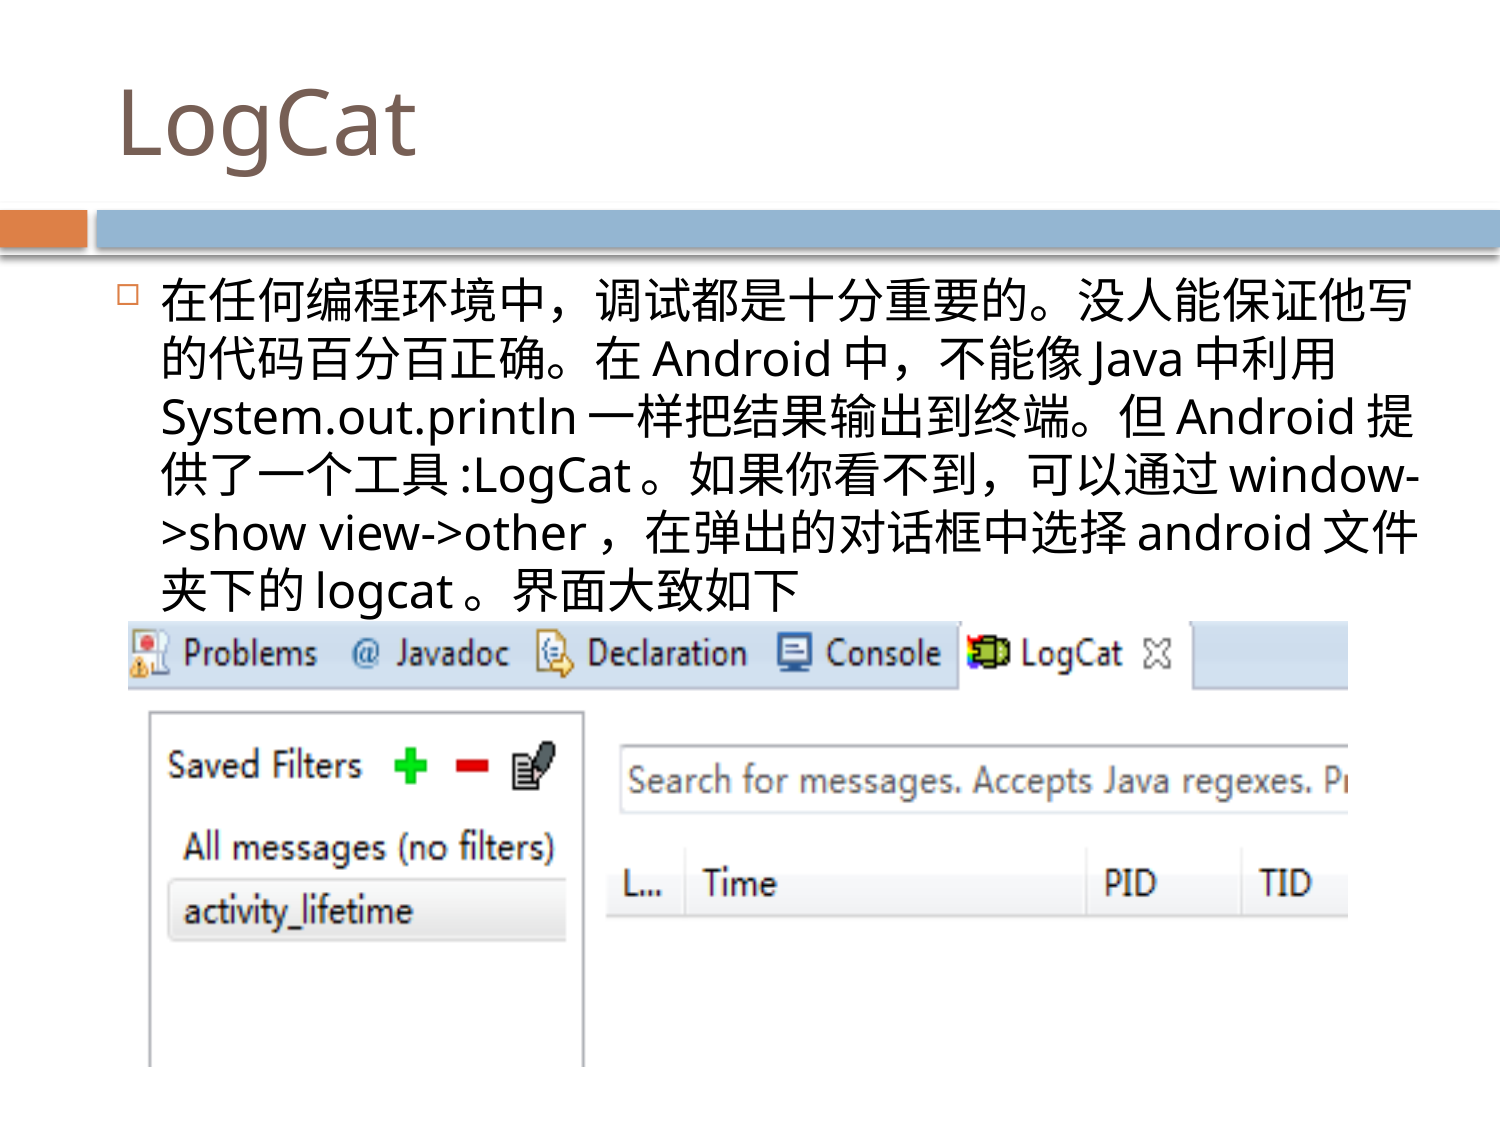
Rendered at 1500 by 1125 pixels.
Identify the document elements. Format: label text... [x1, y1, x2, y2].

list 在任何编程环境中，调试都是十分重要的。没人能保证他写的代码百分百正确。在Android中，不能像Java中利用System.out.println一样把结果输出到终端。但Android提供了一个工具:LogCat。如果你看不到，可以通过window->show view->other，在弹出的对话框中选择android文件夹下的logcat。界面大致如下 [100, 262, 1438, 633]
title LogCat [100, 37, 1438, 200]
picture [128, 620, 1348, 1067]
